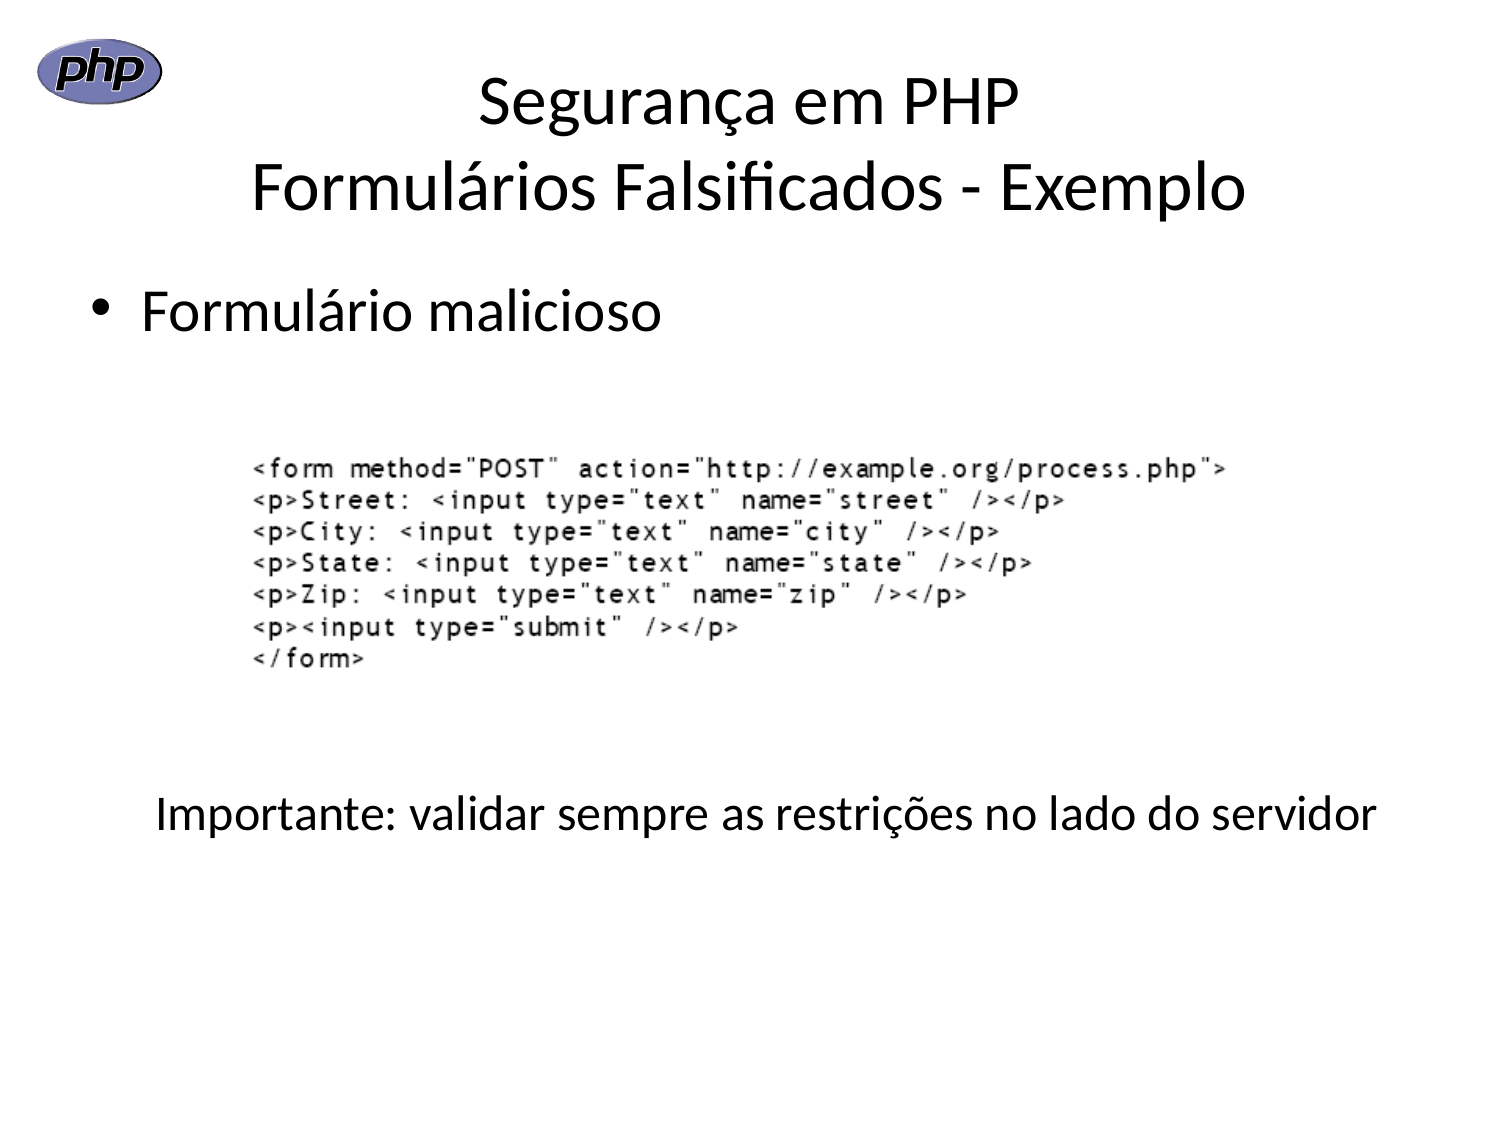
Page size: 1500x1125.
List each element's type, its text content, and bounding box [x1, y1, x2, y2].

title Segurança em PHP Formulários Falsificados - Exemplo [75, 45, 1425, 233]
text_box Importante: validar sempre as restrições no lado do servidor [140, 773, 1454, 849]
picture [34, 23, 165, 120]
list Formulário malicioso [75, 262, 1425, 352]
picture [246, 437, 1254, 688]
